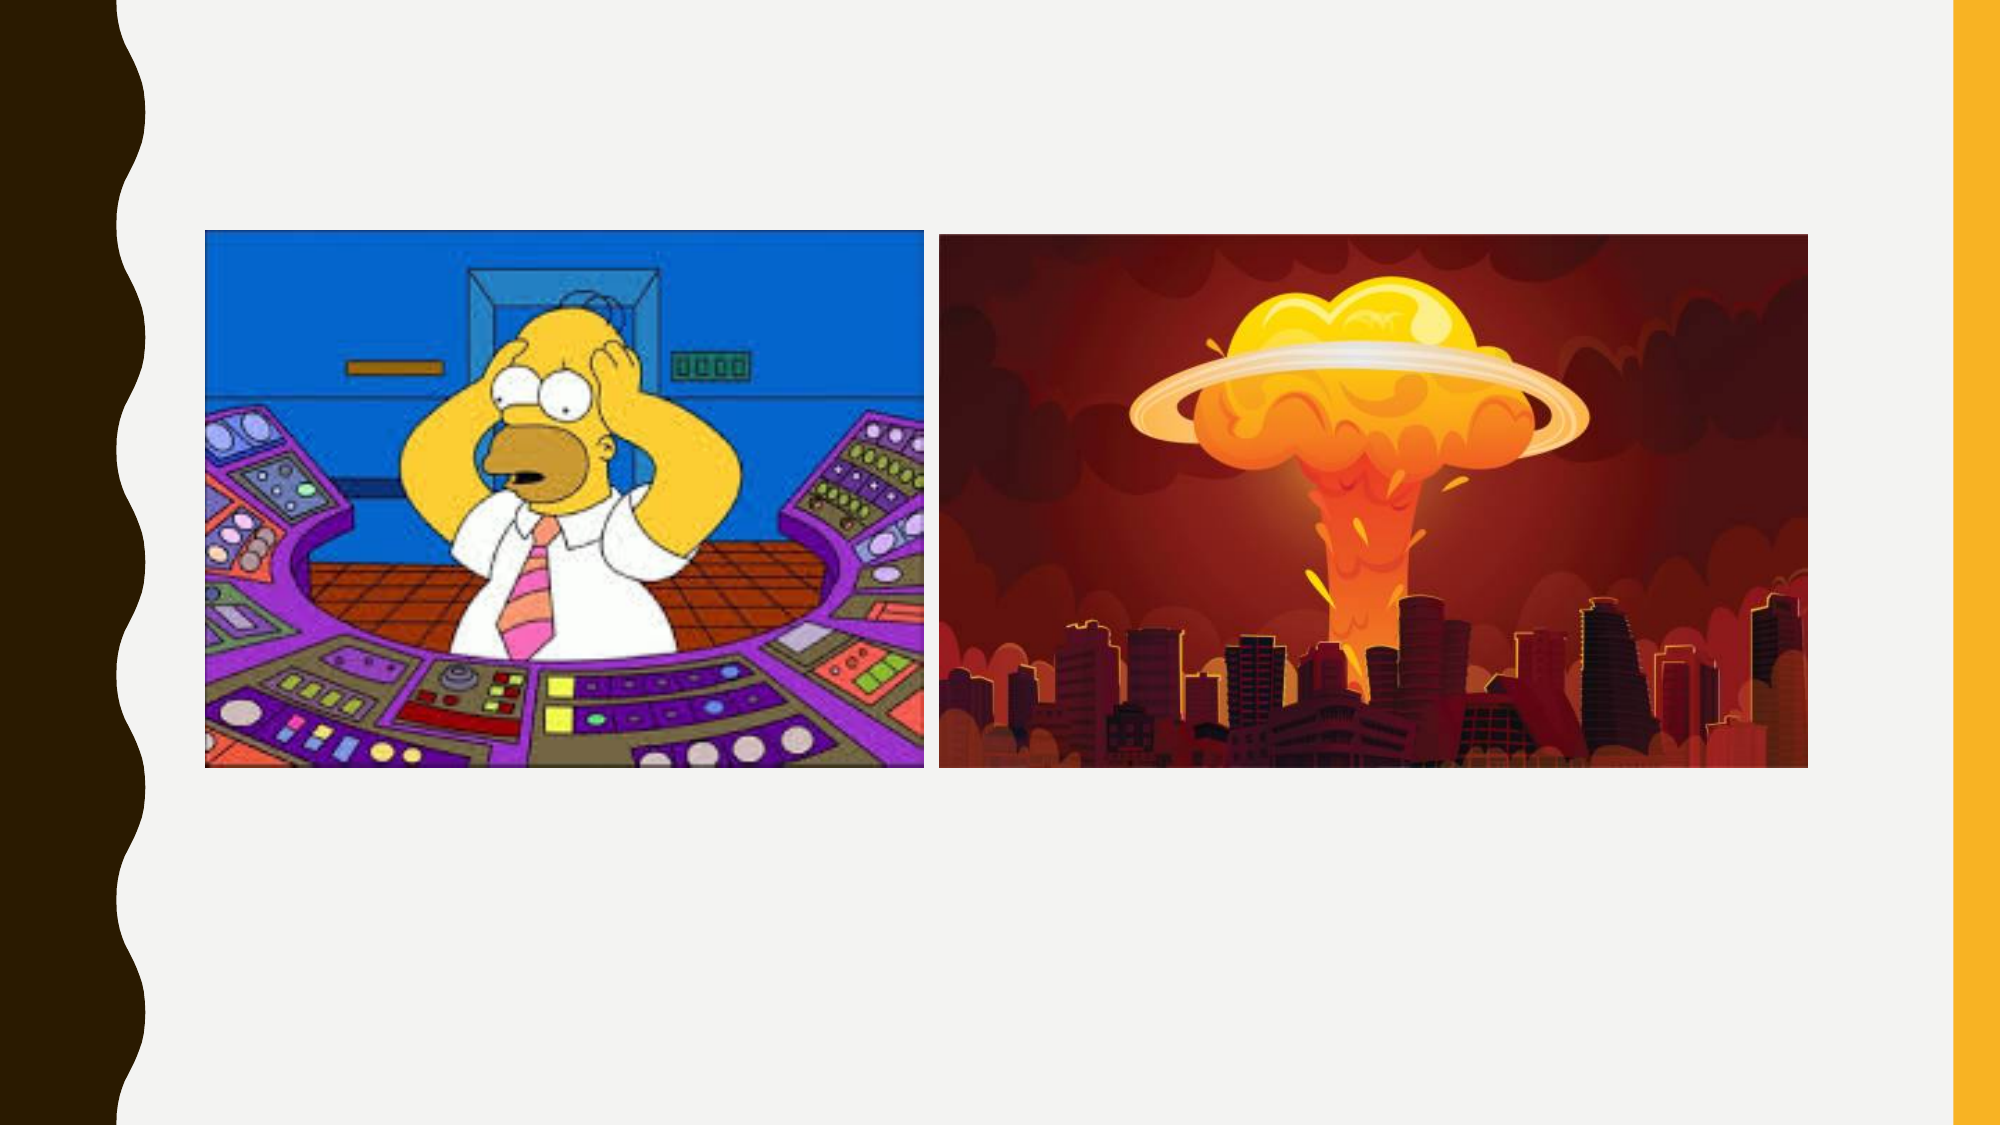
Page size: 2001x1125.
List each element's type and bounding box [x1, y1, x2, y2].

picture [939, 234, 1808, 768]
picture [205, 229, 924, 768]
